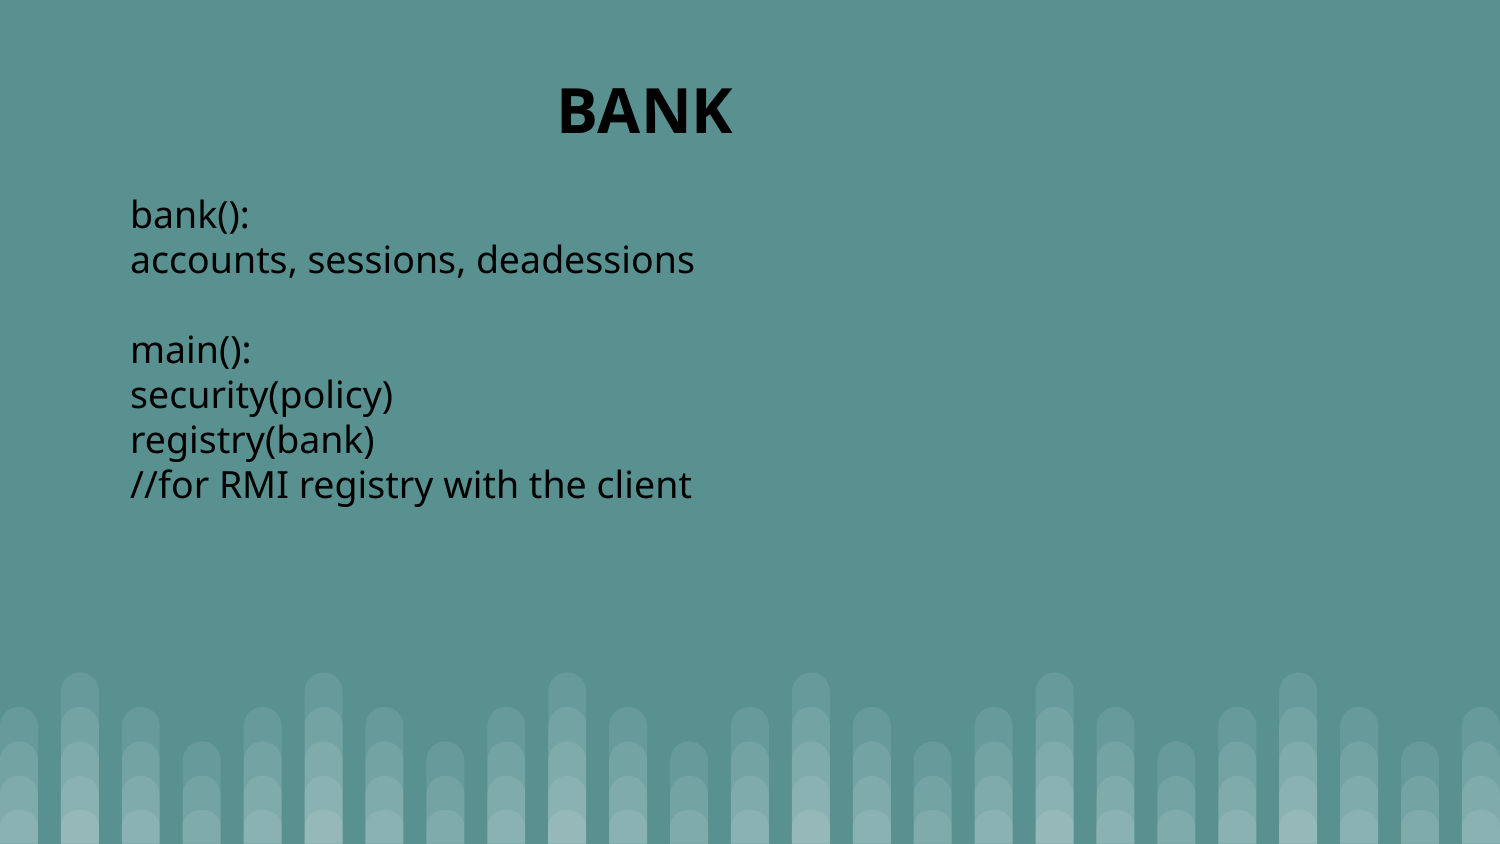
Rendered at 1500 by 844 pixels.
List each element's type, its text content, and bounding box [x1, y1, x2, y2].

text_box BANK bank(): accounts, sessions, deadessions main(): security(policy) registry(bank) //for RMI registry with the client [115, 56, 1175, 711]
